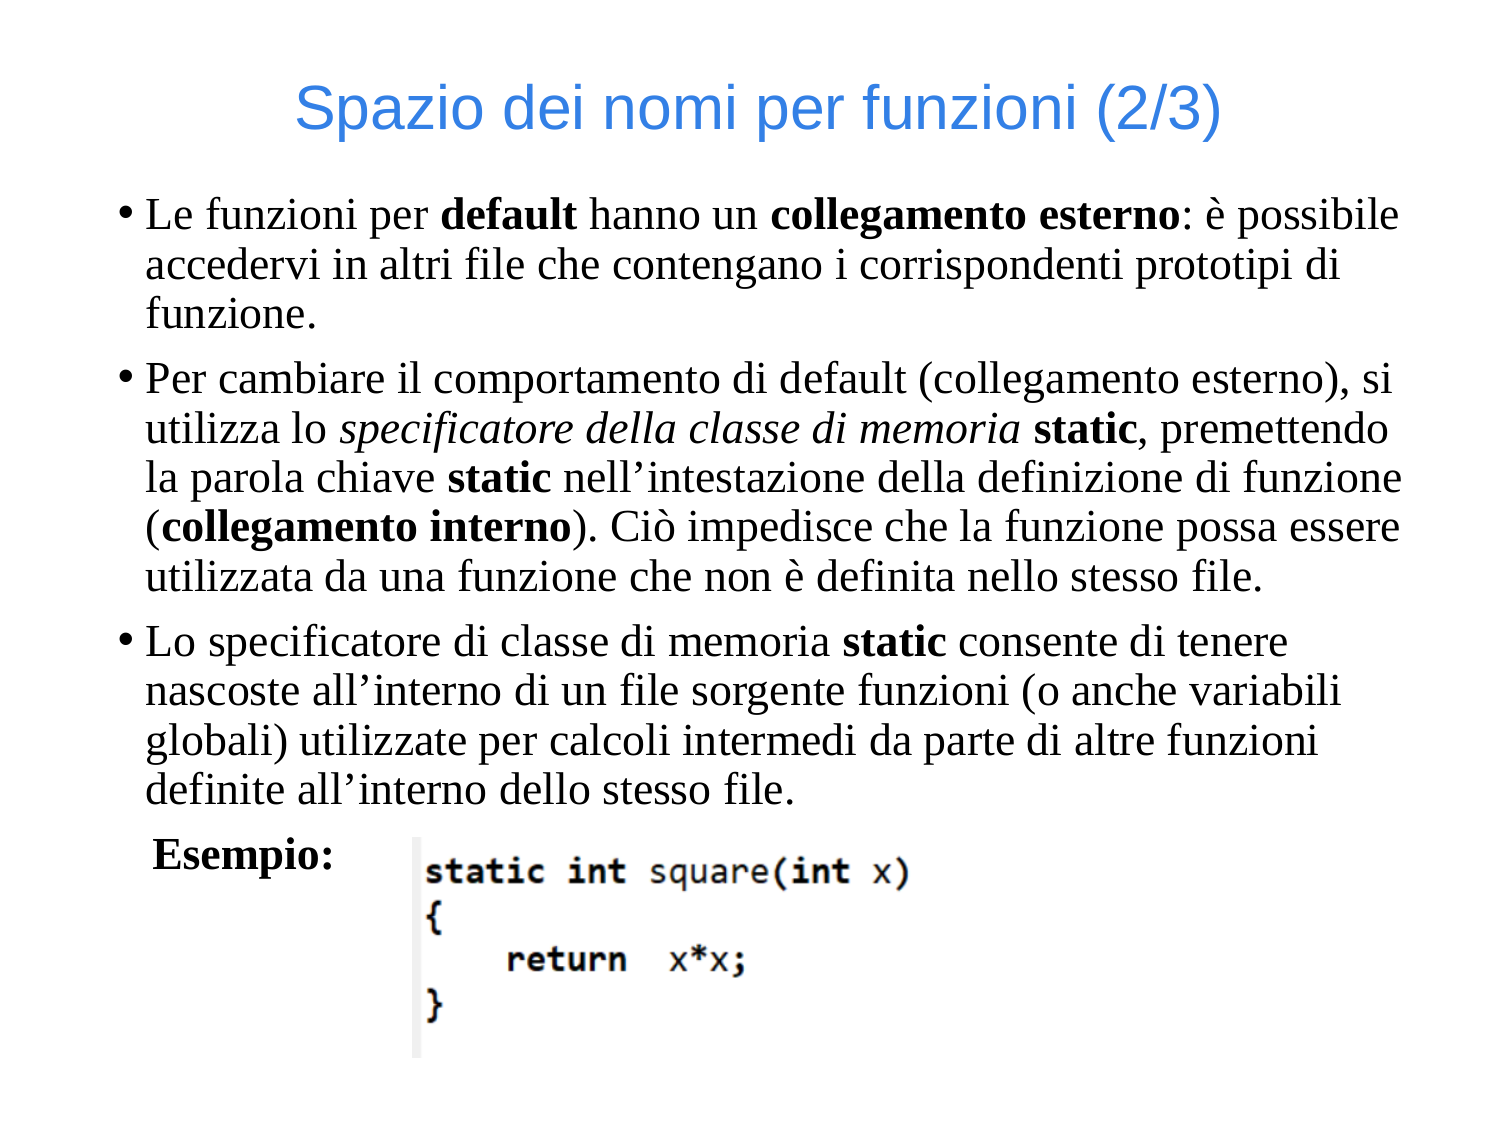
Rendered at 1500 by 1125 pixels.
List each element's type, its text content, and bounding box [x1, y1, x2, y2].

picture [412, 837, 993, 1058]
text_box Le funzioni per default hanno un collegamento esterno: è possibile accedervi in altri file che contengano i corrispondenti prototipi di funzione. Per cambiare il comportamento di default (collegamento esterno), si utilizza lo specificatore della classe di memoria static, premettendo la parola chiave static nell’intestazione della definizione di funzione (collegamento interno). Ciò impedisce che la funzione possa essere utilizzata da una funzione che non è definita nello stesso file. Lo specificatore di classe di memoria static consente di tenere nascoste all’interno di un file sorgente funzioni (o anche variabili globali) utilizzate per calcoli intermedi da parte di altre funzioni definite all’interno dello stesso file. Esempio: [103, 182, 1422, 1075]
text_box Spazio dei nomi per funzioni (2/3) [0, 62, 1500, 165]
